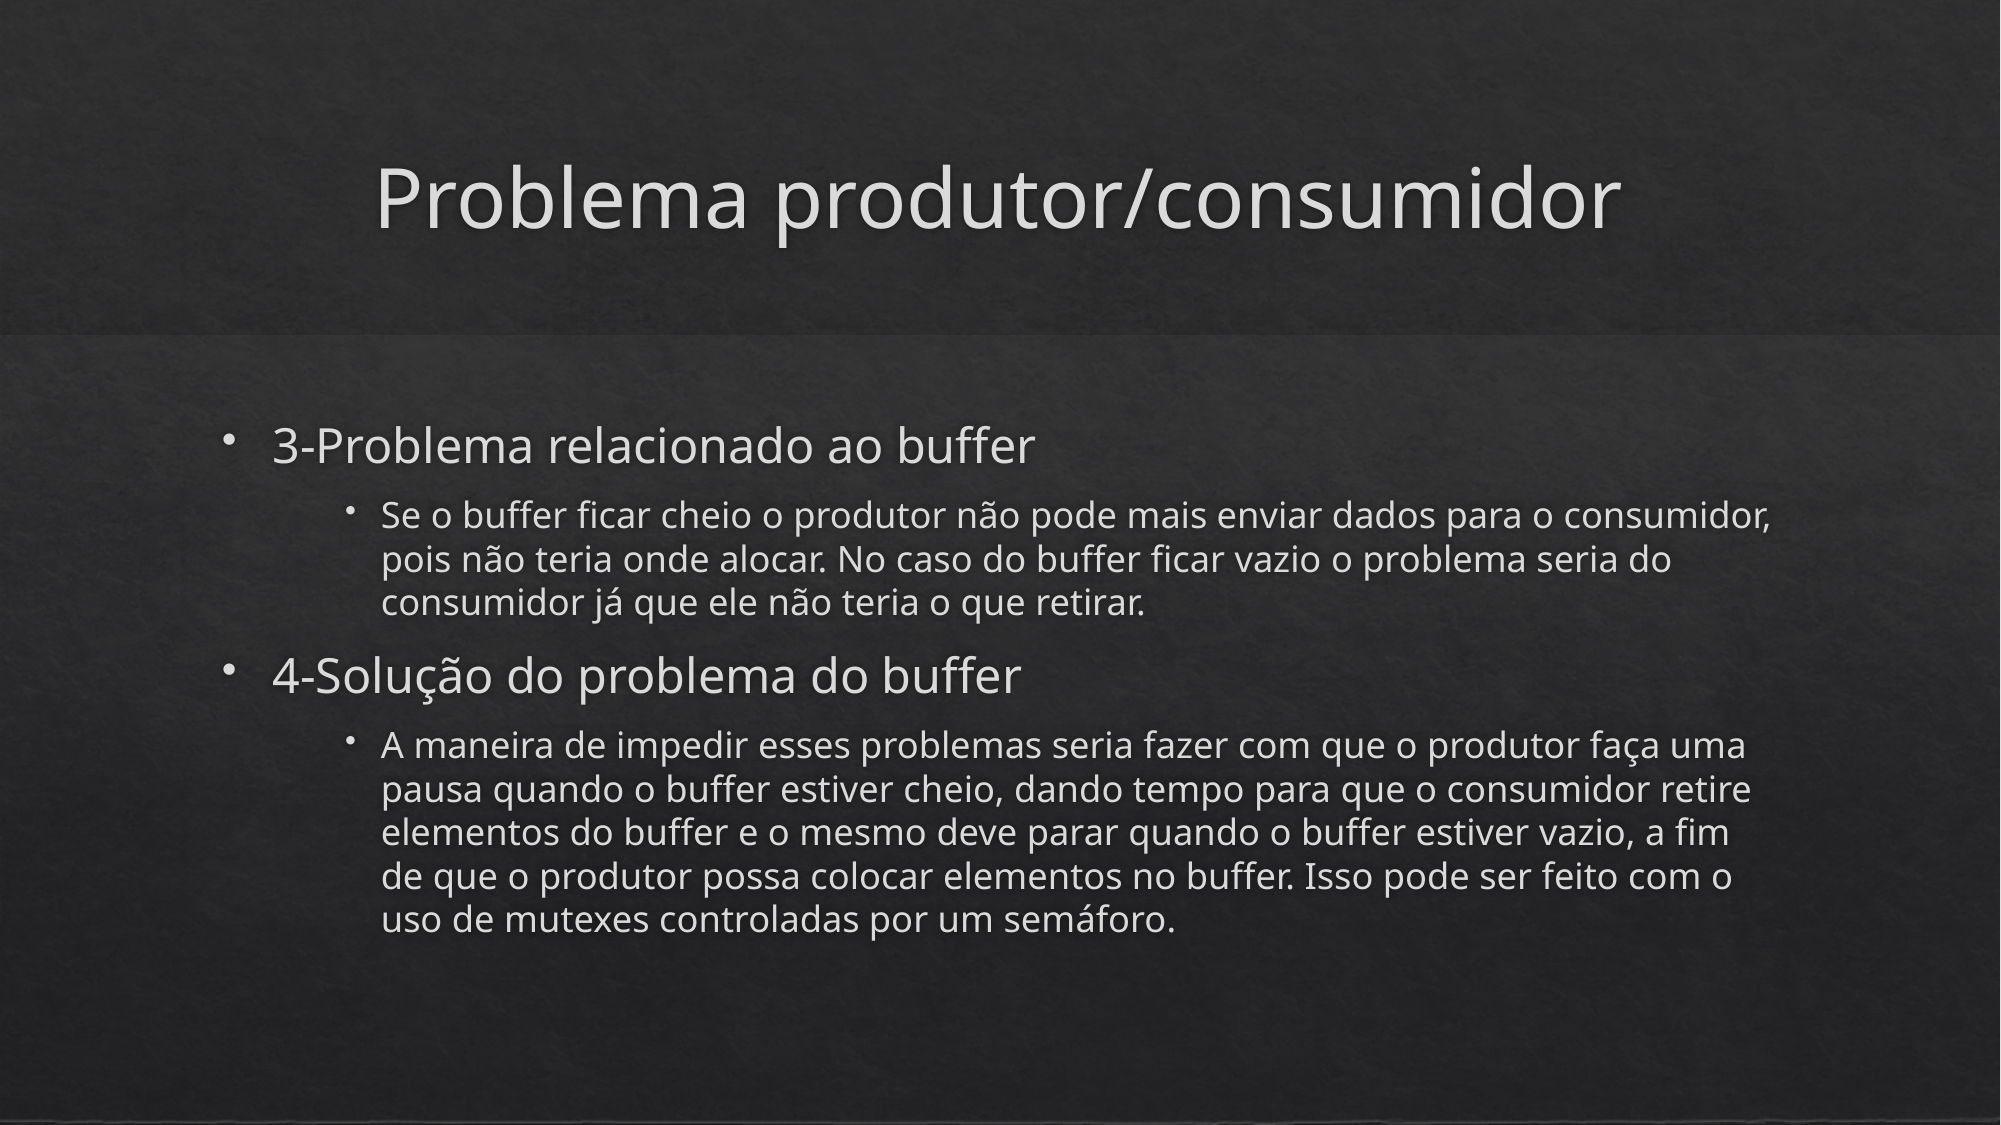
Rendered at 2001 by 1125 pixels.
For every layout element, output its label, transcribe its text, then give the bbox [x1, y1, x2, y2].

text_box [0, 0, 2000, 334]
title Problema produtor/consumidor [149, 99, 1849, 291]
picture [0, 335, 2000, 1125]
